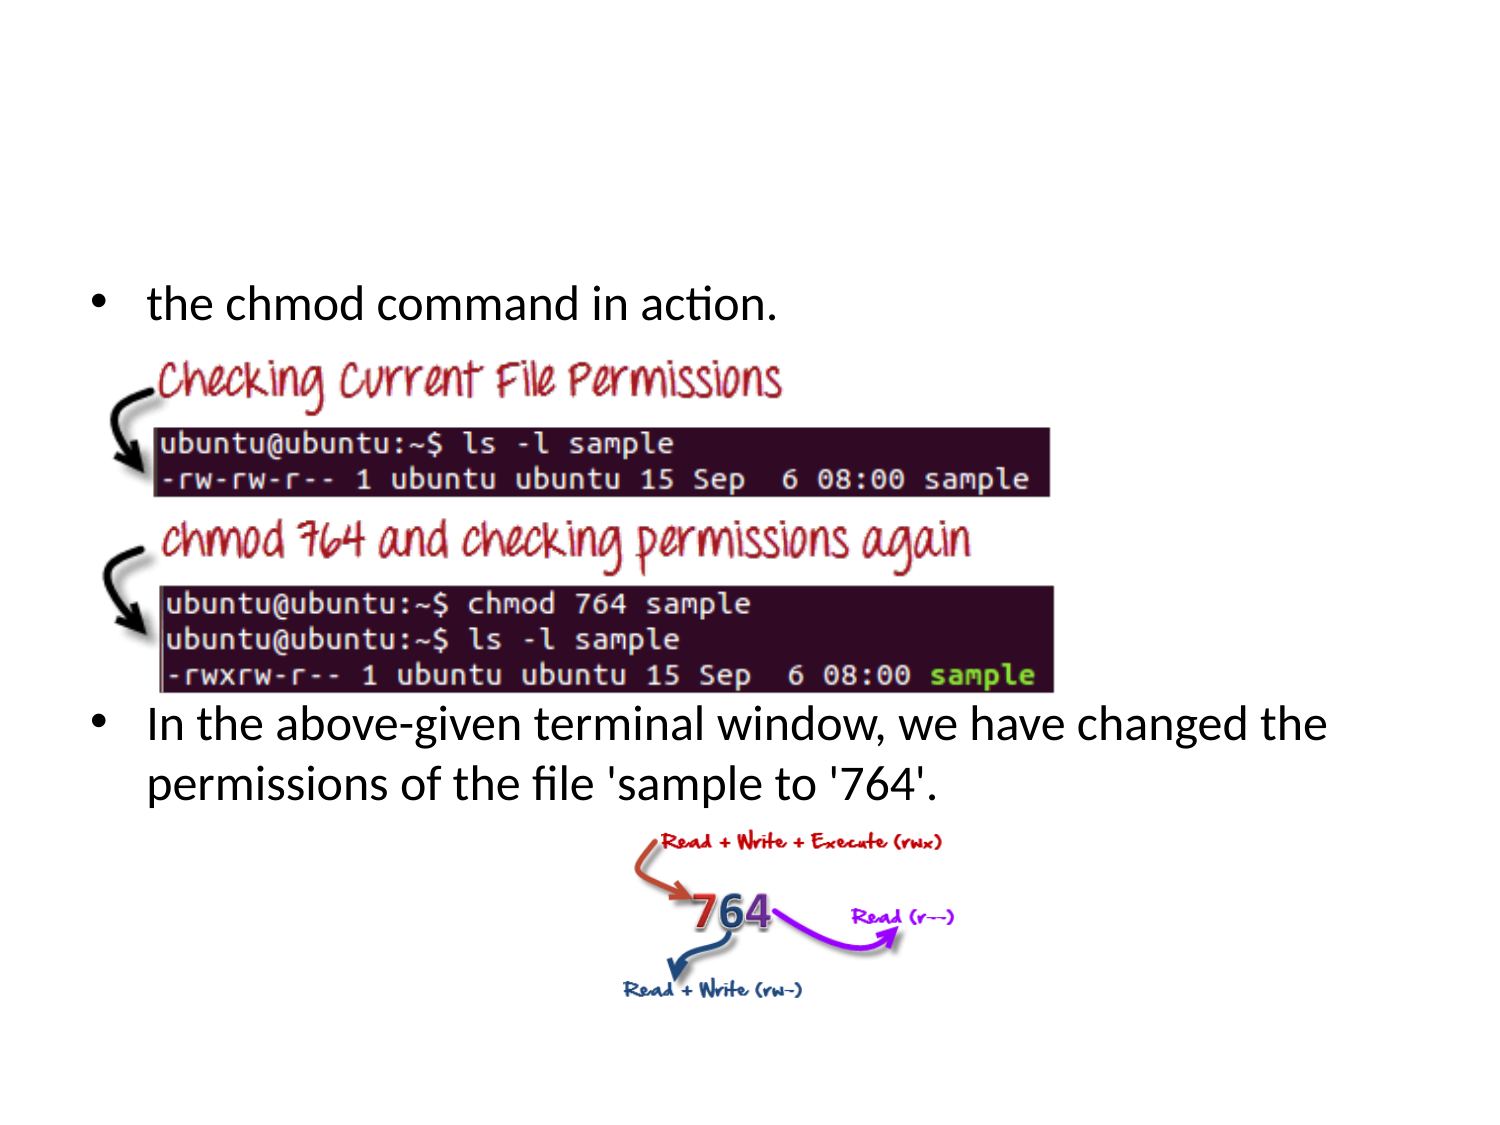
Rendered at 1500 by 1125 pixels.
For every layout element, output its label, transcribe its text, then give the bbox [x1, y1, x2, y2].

picture [87, 337, 1082, 711]
picture [612, 824, 963, 1008]
list the chmod command in action. In the above-given terminal window, we have changed the permissions of the file 'sample to '764'. [75, 262, 1425, 1005]
